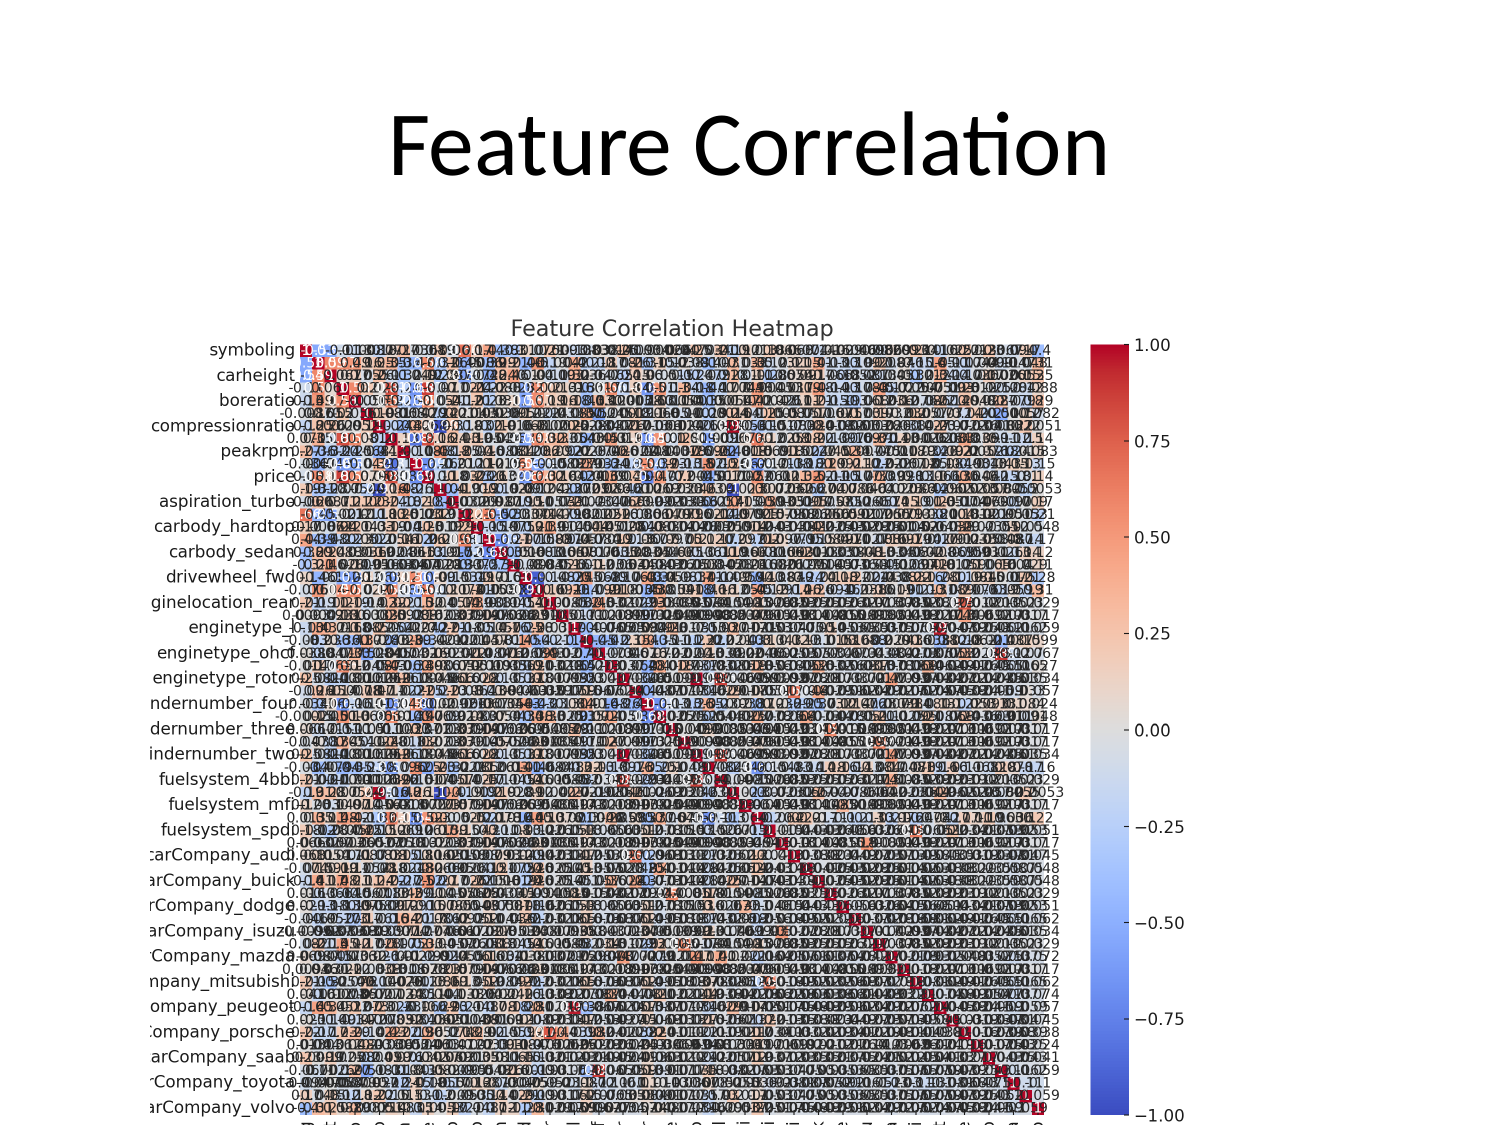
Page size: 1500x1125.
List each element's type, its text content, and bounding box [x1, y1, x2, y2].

title Feature Correlation [75, 45, 1425, 233]
picture [149, 224, 1351, 1125]
